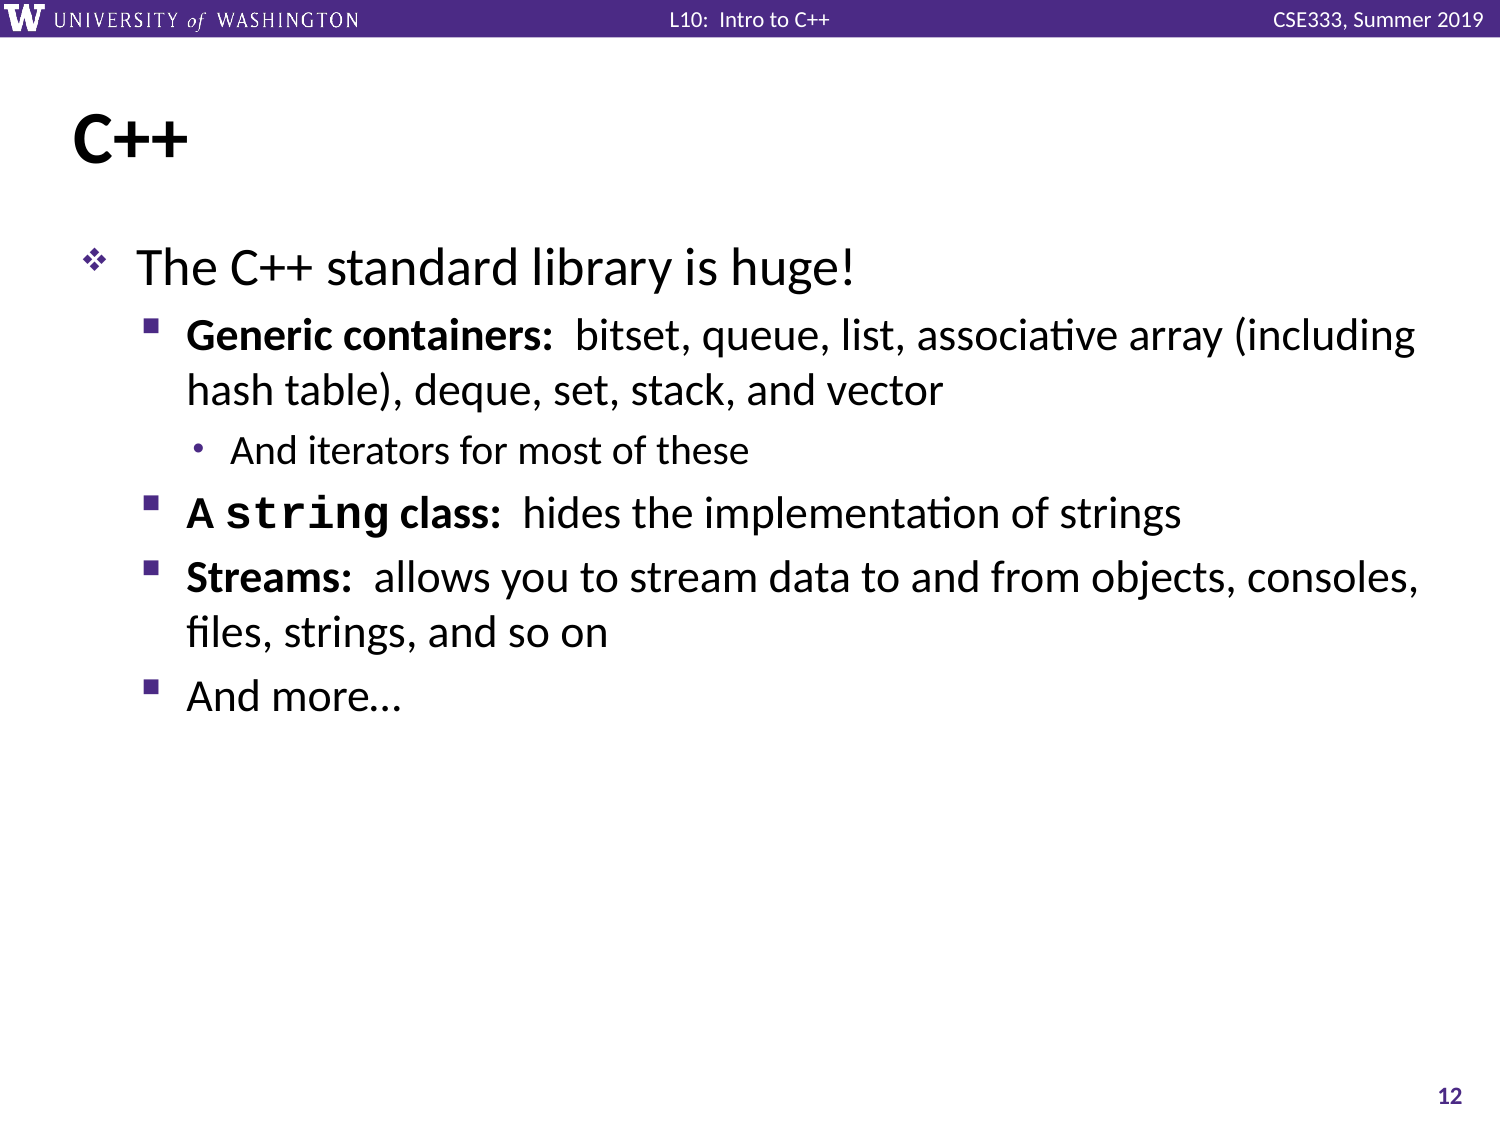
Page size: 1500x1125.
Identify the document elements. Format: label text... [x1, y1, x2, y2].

title C++ [58, 71, 1438, 197]
slide_number 12 [1400, 1065, 1500, 1125]
picture [4, 4, 358, 32]
list The C++ standard library is huge! Generic containers: bitset, queue, list, associative array (including hash table), deque, set, stack, and vector And iterators for most of these A string class: hides the implementation of strings Streams: allows you to stream data to and from objects, consoles, files, strings, and so on And more… [64, 223, 1438, 1040]
